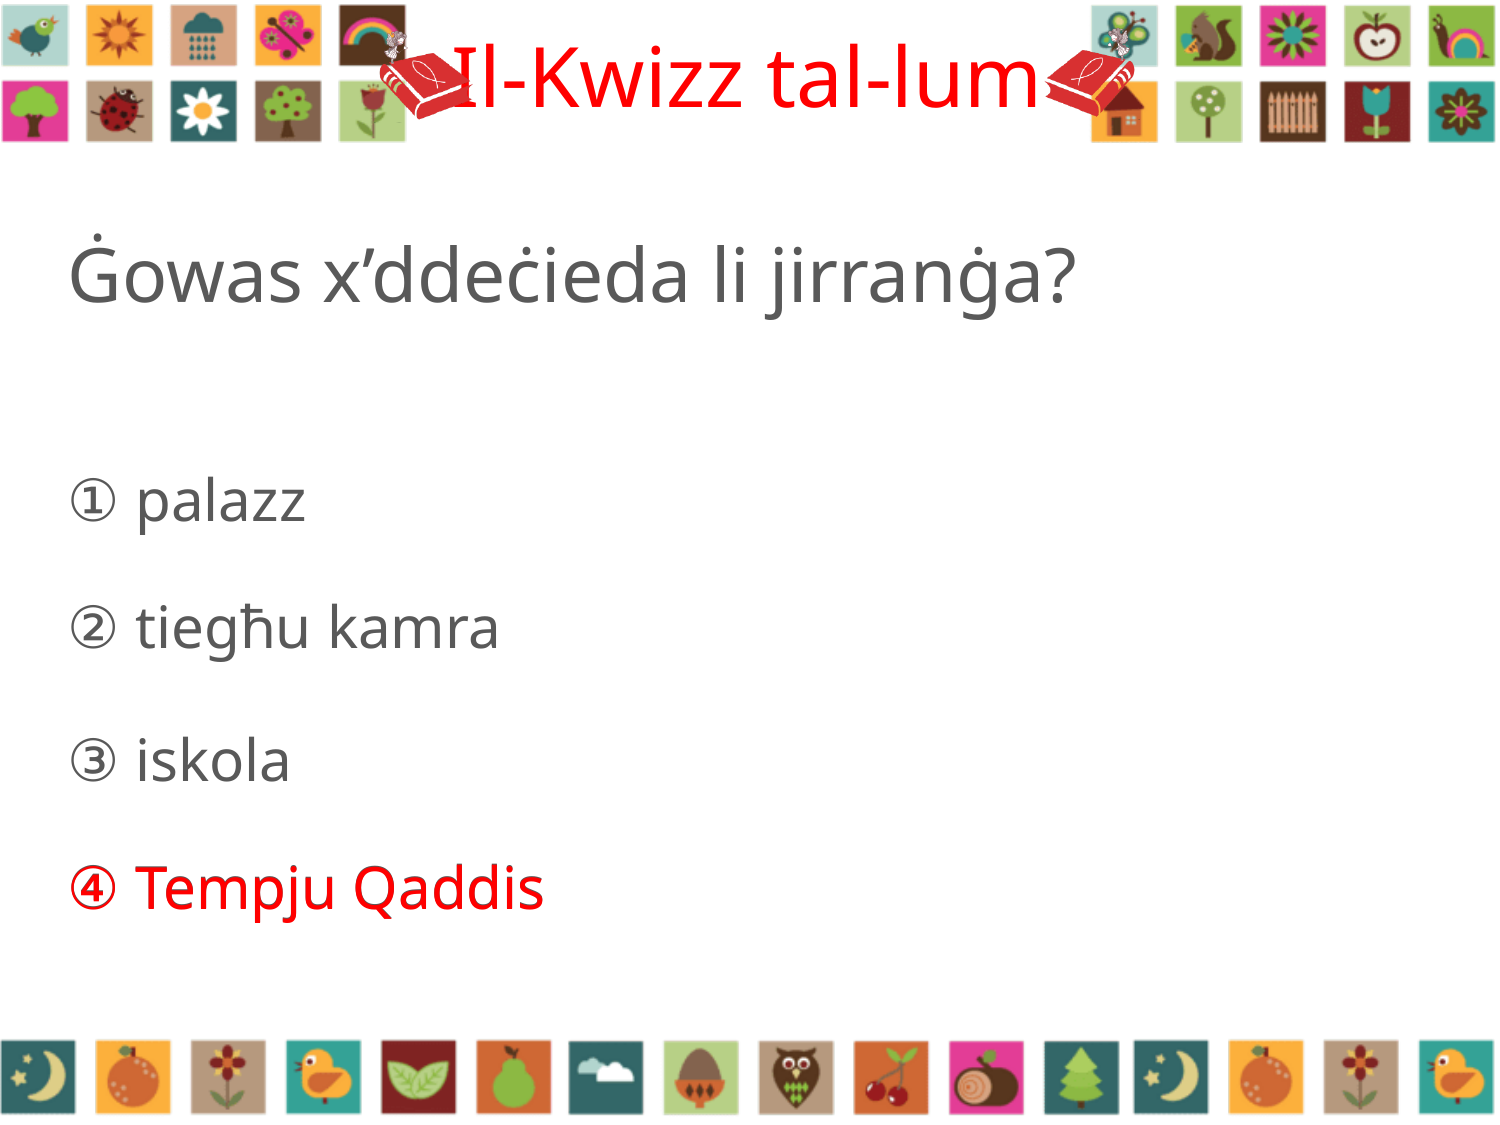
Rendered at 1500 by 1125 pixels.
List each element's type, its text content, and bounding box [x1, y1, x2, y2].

picture [1013, 3, 1500, 150]
text_box ② tiegħu kamra [53, 582, 1436, 668]
text_box Ġowas x’ddeċieda li jirranġa? [53, 219, 1436, 325]
text_box ④ Tempju Qaddis [53, 843, 1483, 929]
text_box ① palazz [53, 456, 1436, 541]
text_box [0, 1028, 1500, 1118]
text_box ③ iskola [53, 716, 1483, 801]
text_box Il-Kwizz tal-lum [427, 16, 1078, 131]
picture [0, 3, 505, 150]
